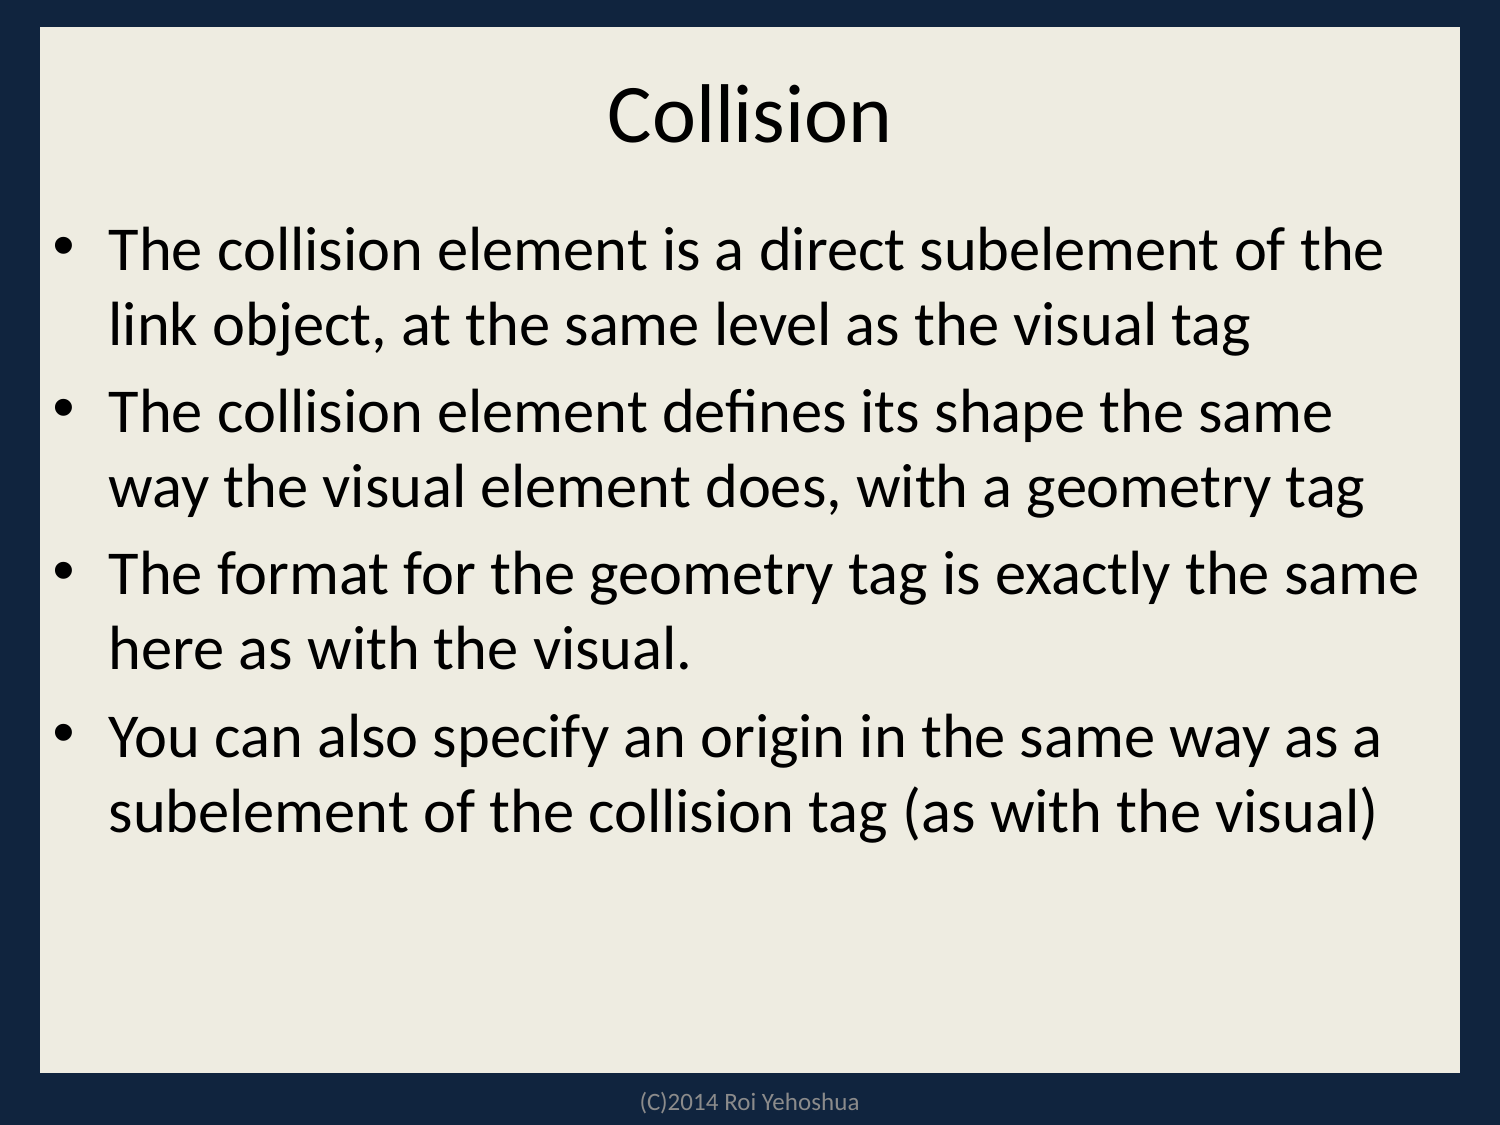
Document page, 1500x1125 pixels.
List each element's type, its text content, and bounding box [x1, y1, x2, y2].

footer (C)2014 Roi Yehoshua [512, 1074, 988, 1125]
list The collision element is a direct subelement of the link object, at the same level as the visual tag The collision element defines its shape the same way the visual element does, with a geometry tag The format for the geometry tag is exactly the same here as with the visual. You can also specify an origin in the same way as a subelement of the collision tag (as with the visual) [37, 200, 1463, 1080]
title Collision [37, 31, 1463, 188]
